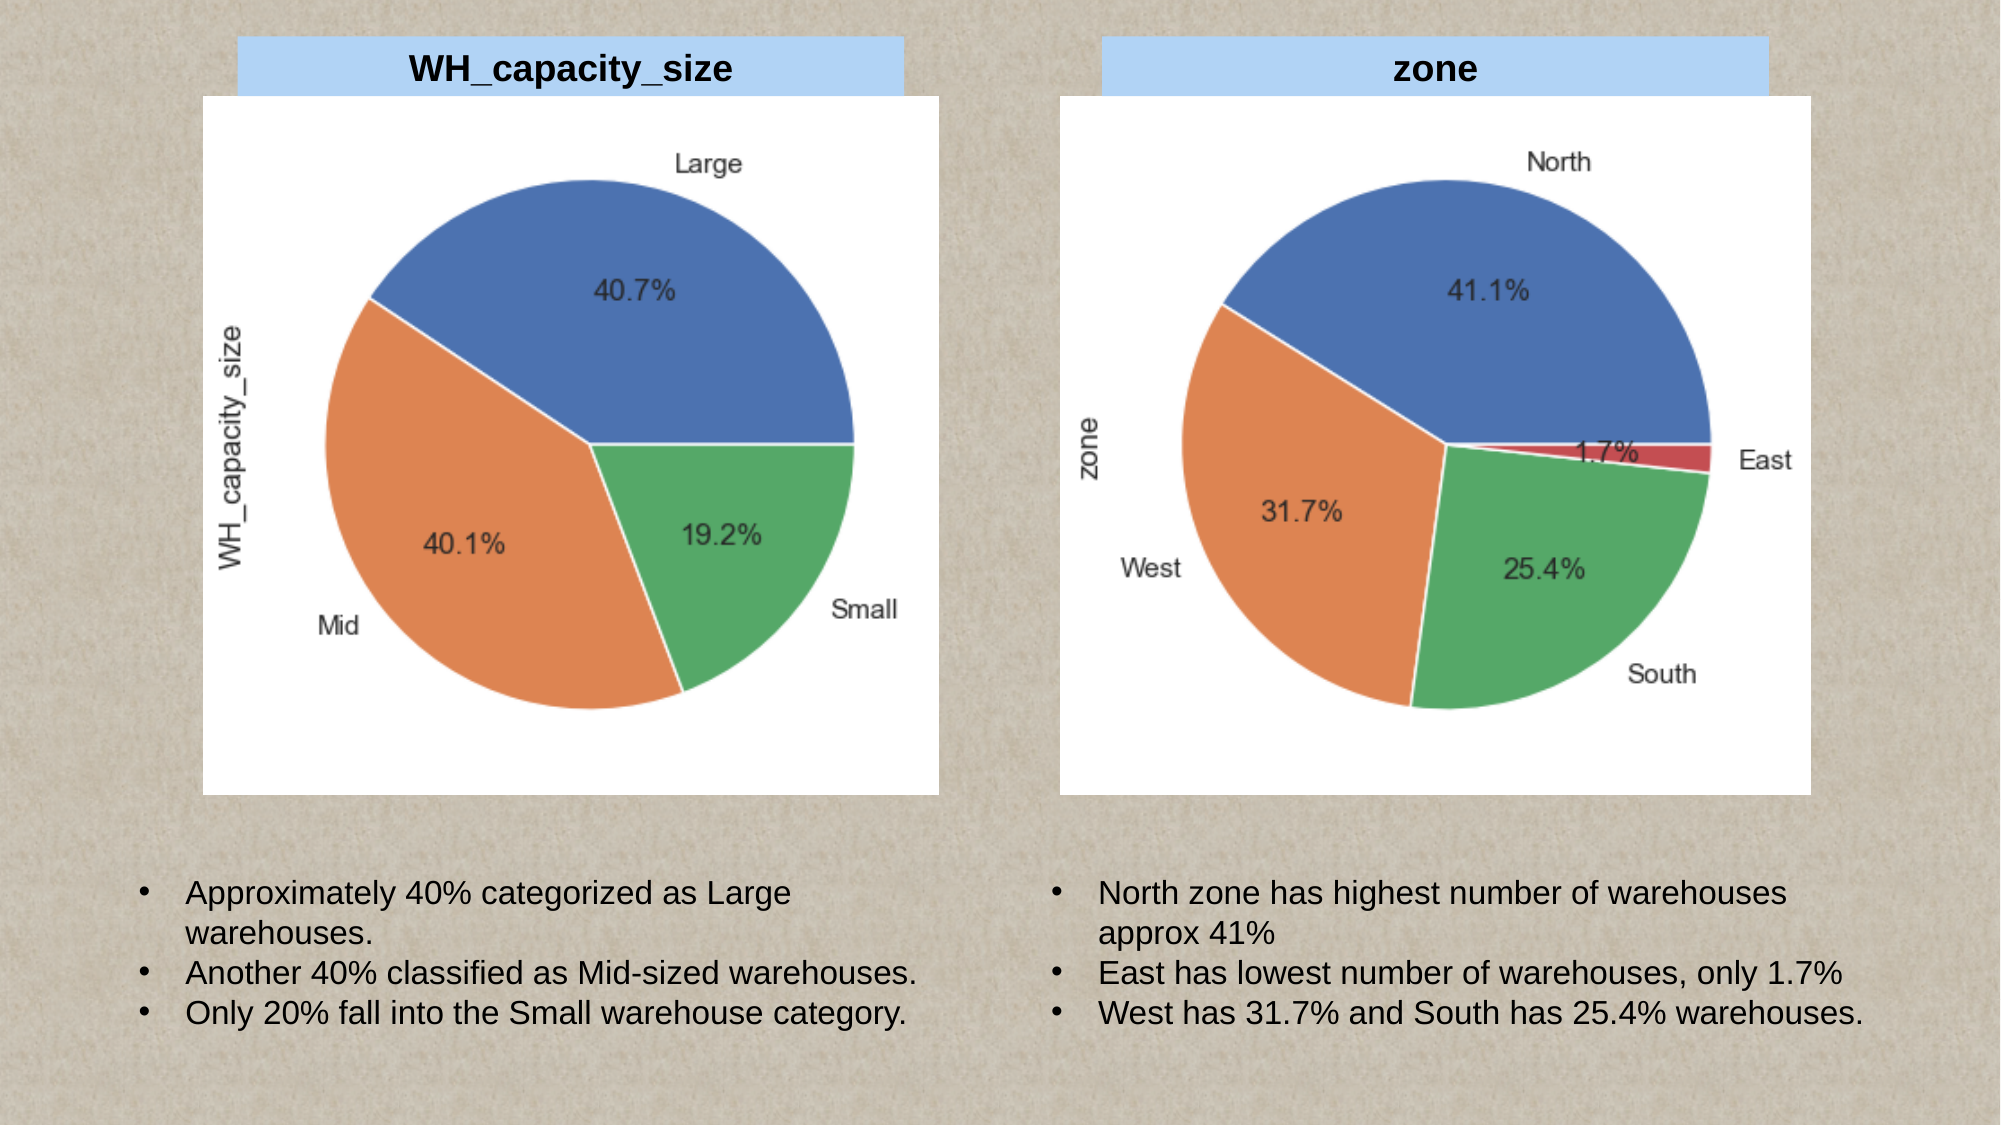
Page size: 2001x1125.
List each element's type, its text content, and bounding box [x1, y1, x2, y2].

text_box zone [1102, 36, 1769, 96]
text_box WH_capacity_size [237, 36, 905, 96]
picture [0, 0, 2001, 1125]
text_box North zone has highest number of warehouses approx 41% East has lowest number of warehouses, only 1.7% West has 31.7% and South has 25.4% warehouses. [1036, 864, 1897, 1056]
text_box Approximately 40% categorized as Large warehouses. Another 40% classified as Mid-sized warehouses. Only 20% fall into the Small warehouse category. [123, 864, 970, 1056]
